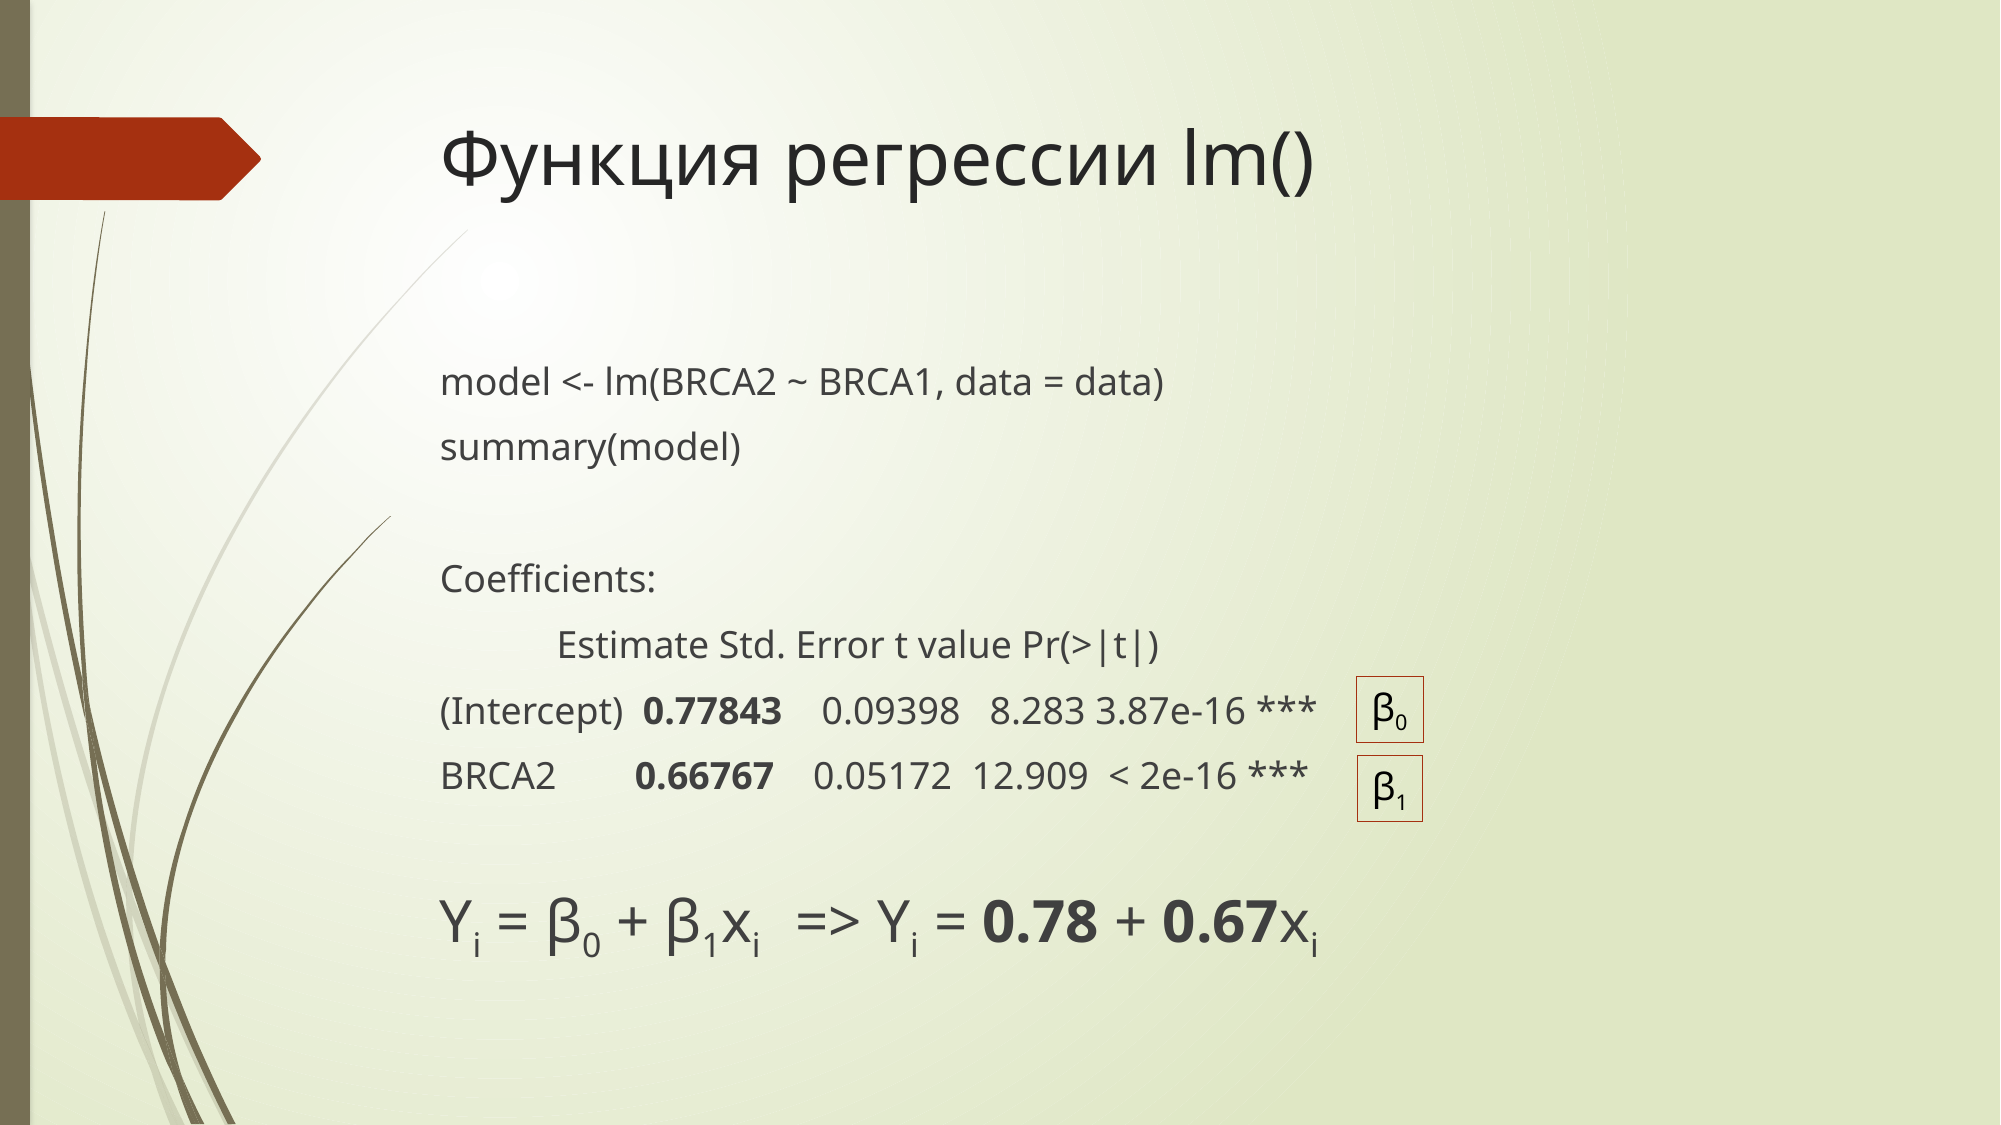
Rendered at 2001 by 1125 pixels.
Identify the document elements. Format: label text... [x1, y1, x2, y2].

title Функция регрессии lm() [425, 102, 1888, 313]
text_box β1 [1357, 755, 1423, 822]
text_box β0 [1356, 676, 1424, 743]
list model <- lm(BRCA2 ~ BRCA1, data = data) summary(model) Coefficients: Estimate Std. Error t value Pr(>|t|) (Intercept) 0.77843 0.09398 8.283 3.87e-16 *** BRCA2 0.66767 0.05172 12.909 < 2e-16 *** Yi = β0 + β1xi => Yi = 0.78 + 0.67xi [424, 350, 1888, 970]
